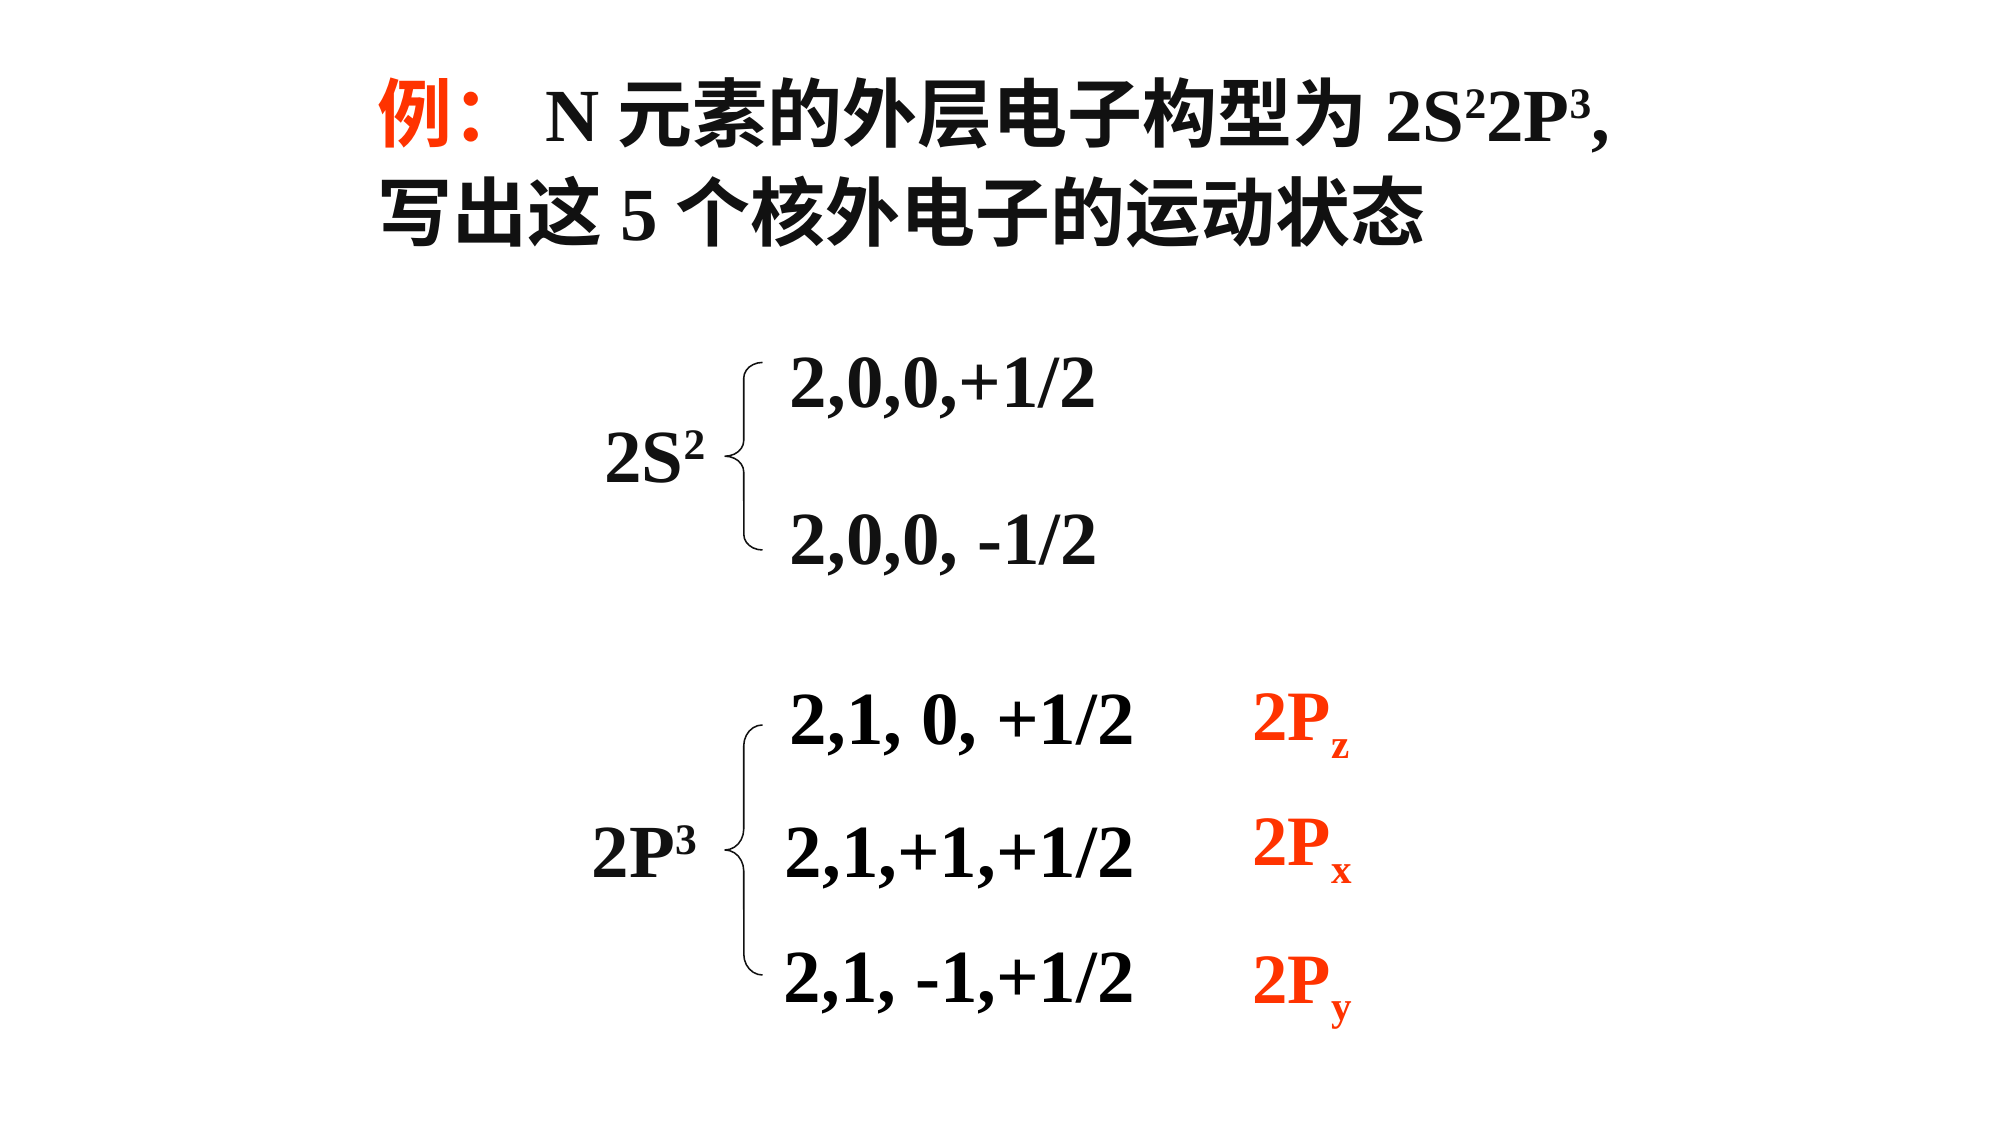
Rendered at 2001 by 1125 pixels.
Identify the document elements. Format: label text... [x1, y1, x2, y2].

text_box 2Py [1237, 924, 1438, 1037]
text_box 例：N元素的外层电子构型为2S22P3,写出这5个核外电子的运动状态 [362, 49, 1675, 263]
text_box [587, 324, 1114, 588]
text_box 2Px [1237, 787, 1438, 899]
text_box 2Pz [1237, 662, 1438, 774]
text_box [575, 662, 1150, 1025]
